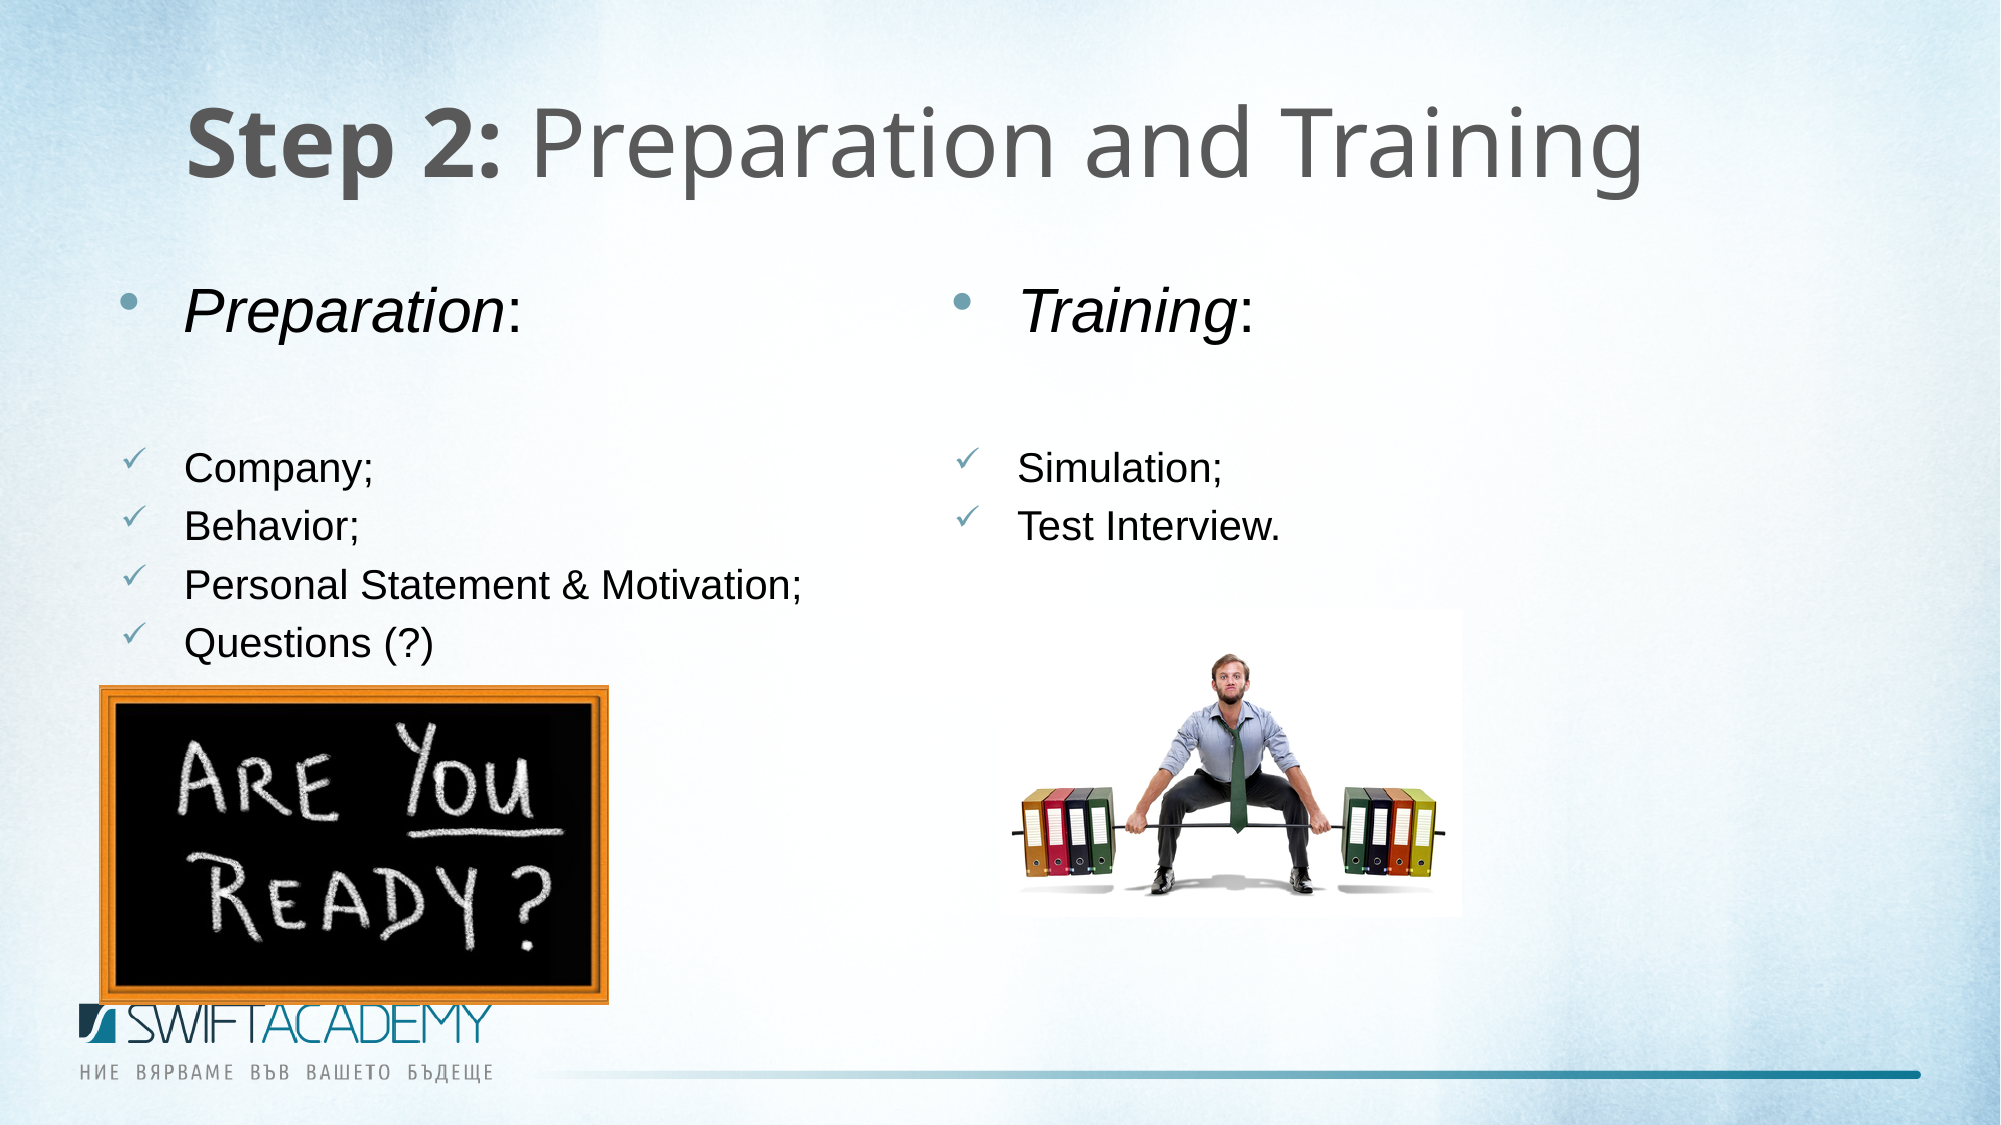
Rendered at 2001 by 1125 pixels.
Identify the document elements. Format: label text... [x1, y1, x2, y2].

picture [0, 0, 2001, 1125]
text_box Training: Simulation; Test Interview. [933, 262, 1734, 1005]
list Preparation: Company; Behavior; Personal Statement & Motivation; Questions (?) [99, 262, 900, 1005]
title Step 2: Preparation and Training [99, 45, 1734, 233]
